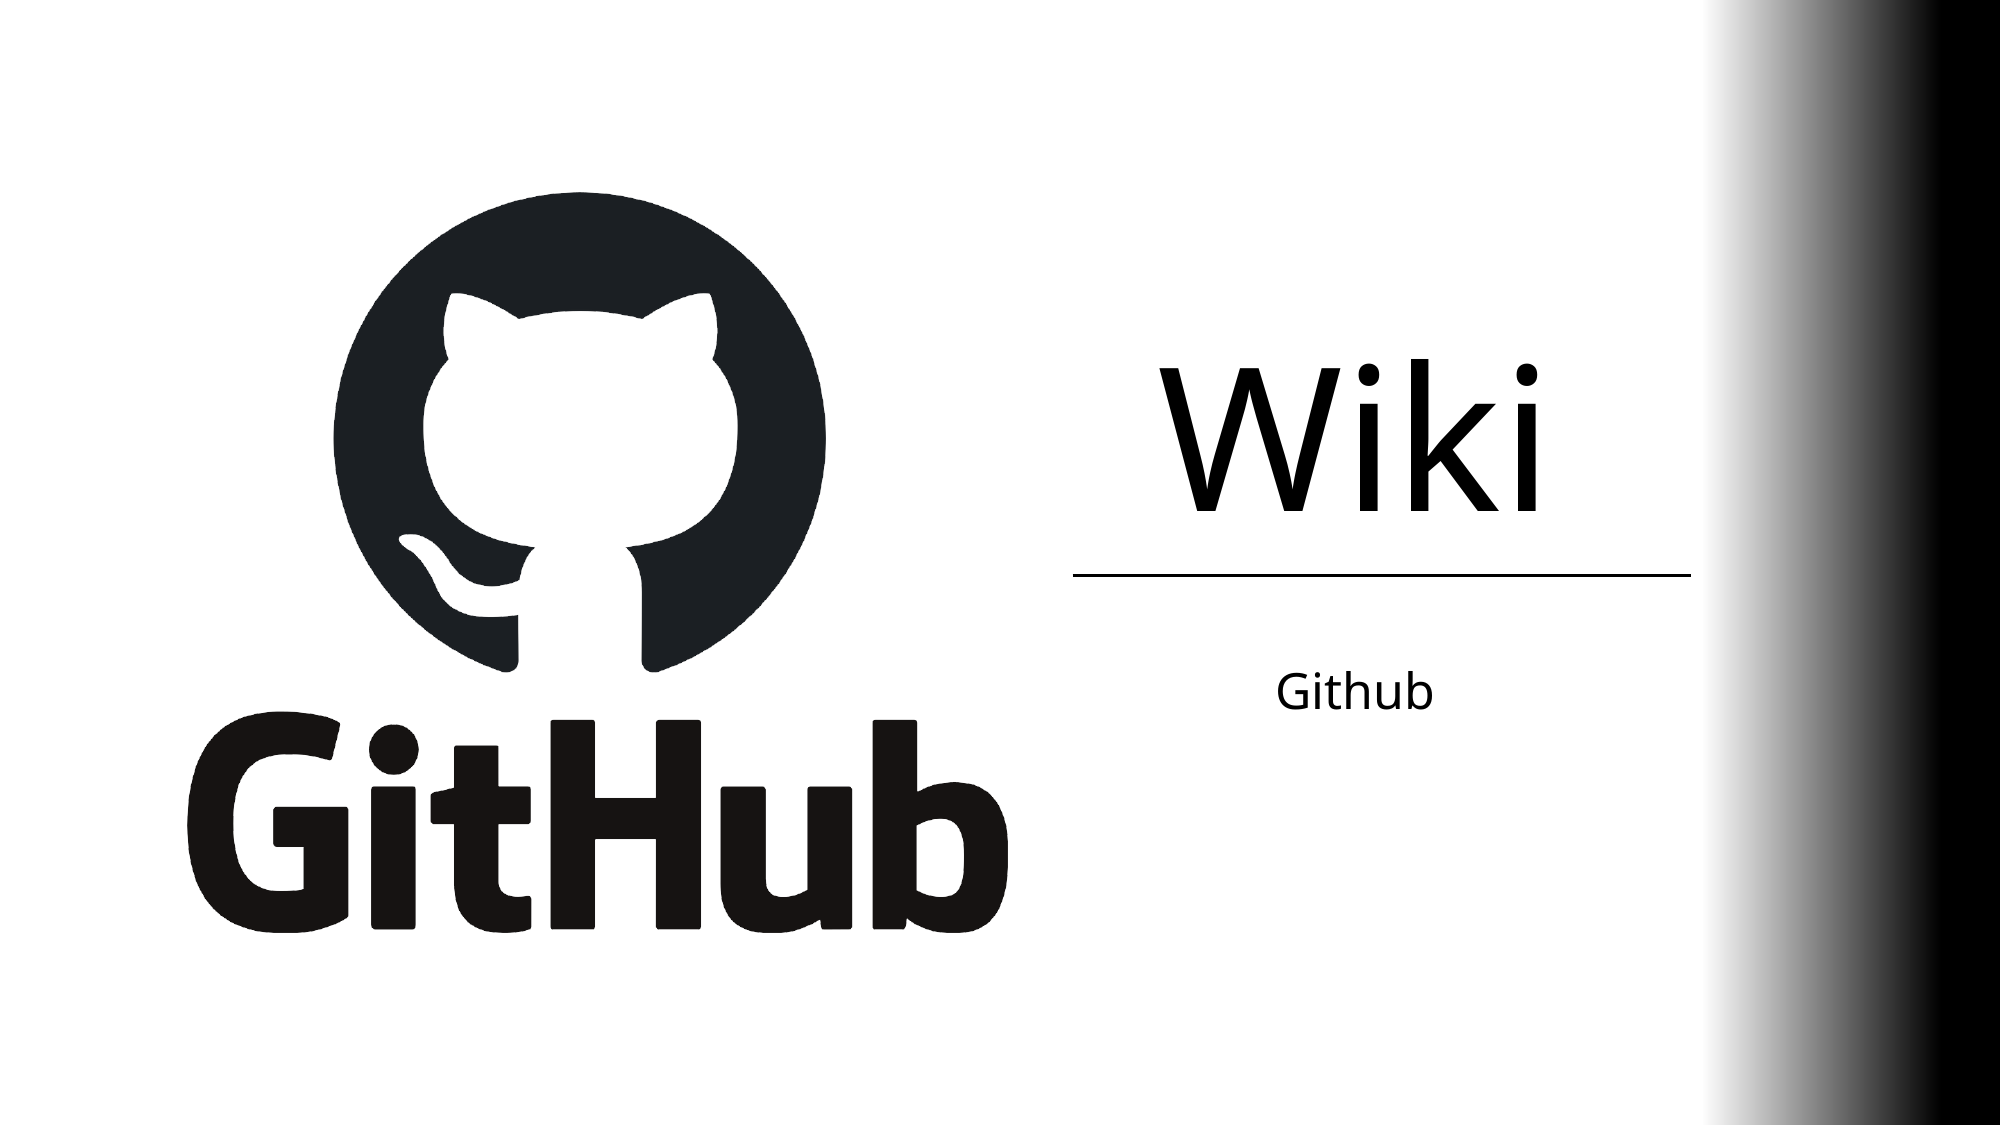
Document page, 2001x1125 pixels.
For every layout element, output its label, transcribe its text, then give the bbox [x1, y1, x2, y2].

subtitle Github [1185, 658, 1525, 743]
text_box [1701, 0, 2000, 1125]
title Wiki [1043, 230, 1667, 563]
picture [186, 191, 1009, 934]
